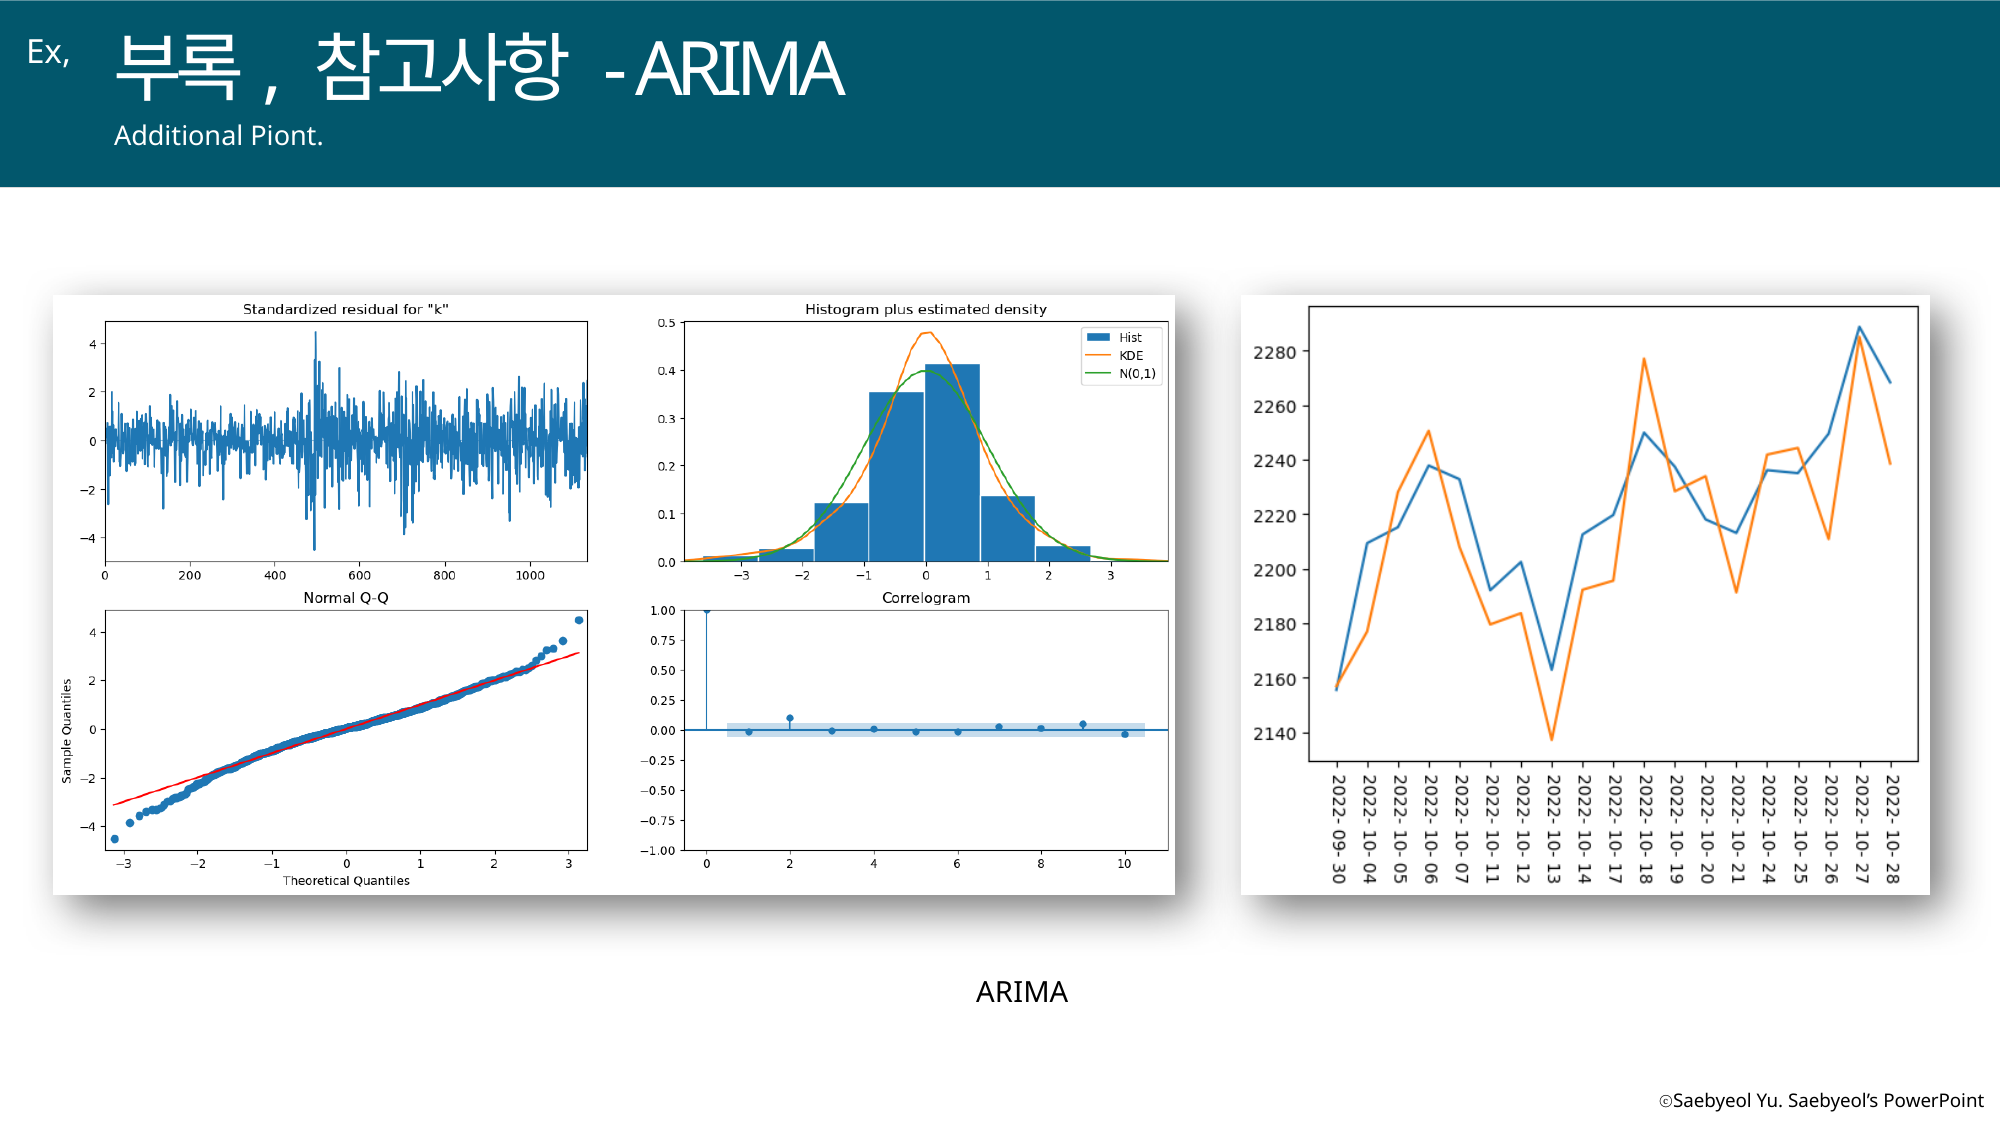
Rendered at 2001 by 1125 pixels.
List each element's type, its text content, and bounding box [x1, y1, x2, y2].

text_box 부록, 참고사항 - ARIMA [98, 12, 862, 118]
text_box Ex, [11, 22, 95, 78]
picture [52, 295, 1175, 895]
text_box [0, 0, 2000, 187]
text_box Additional Piont. [99, 111, 339, 159]
text_box ARIMA [961, 966, 1084, 1016]
picture [1241, 295, 1930, 895]
